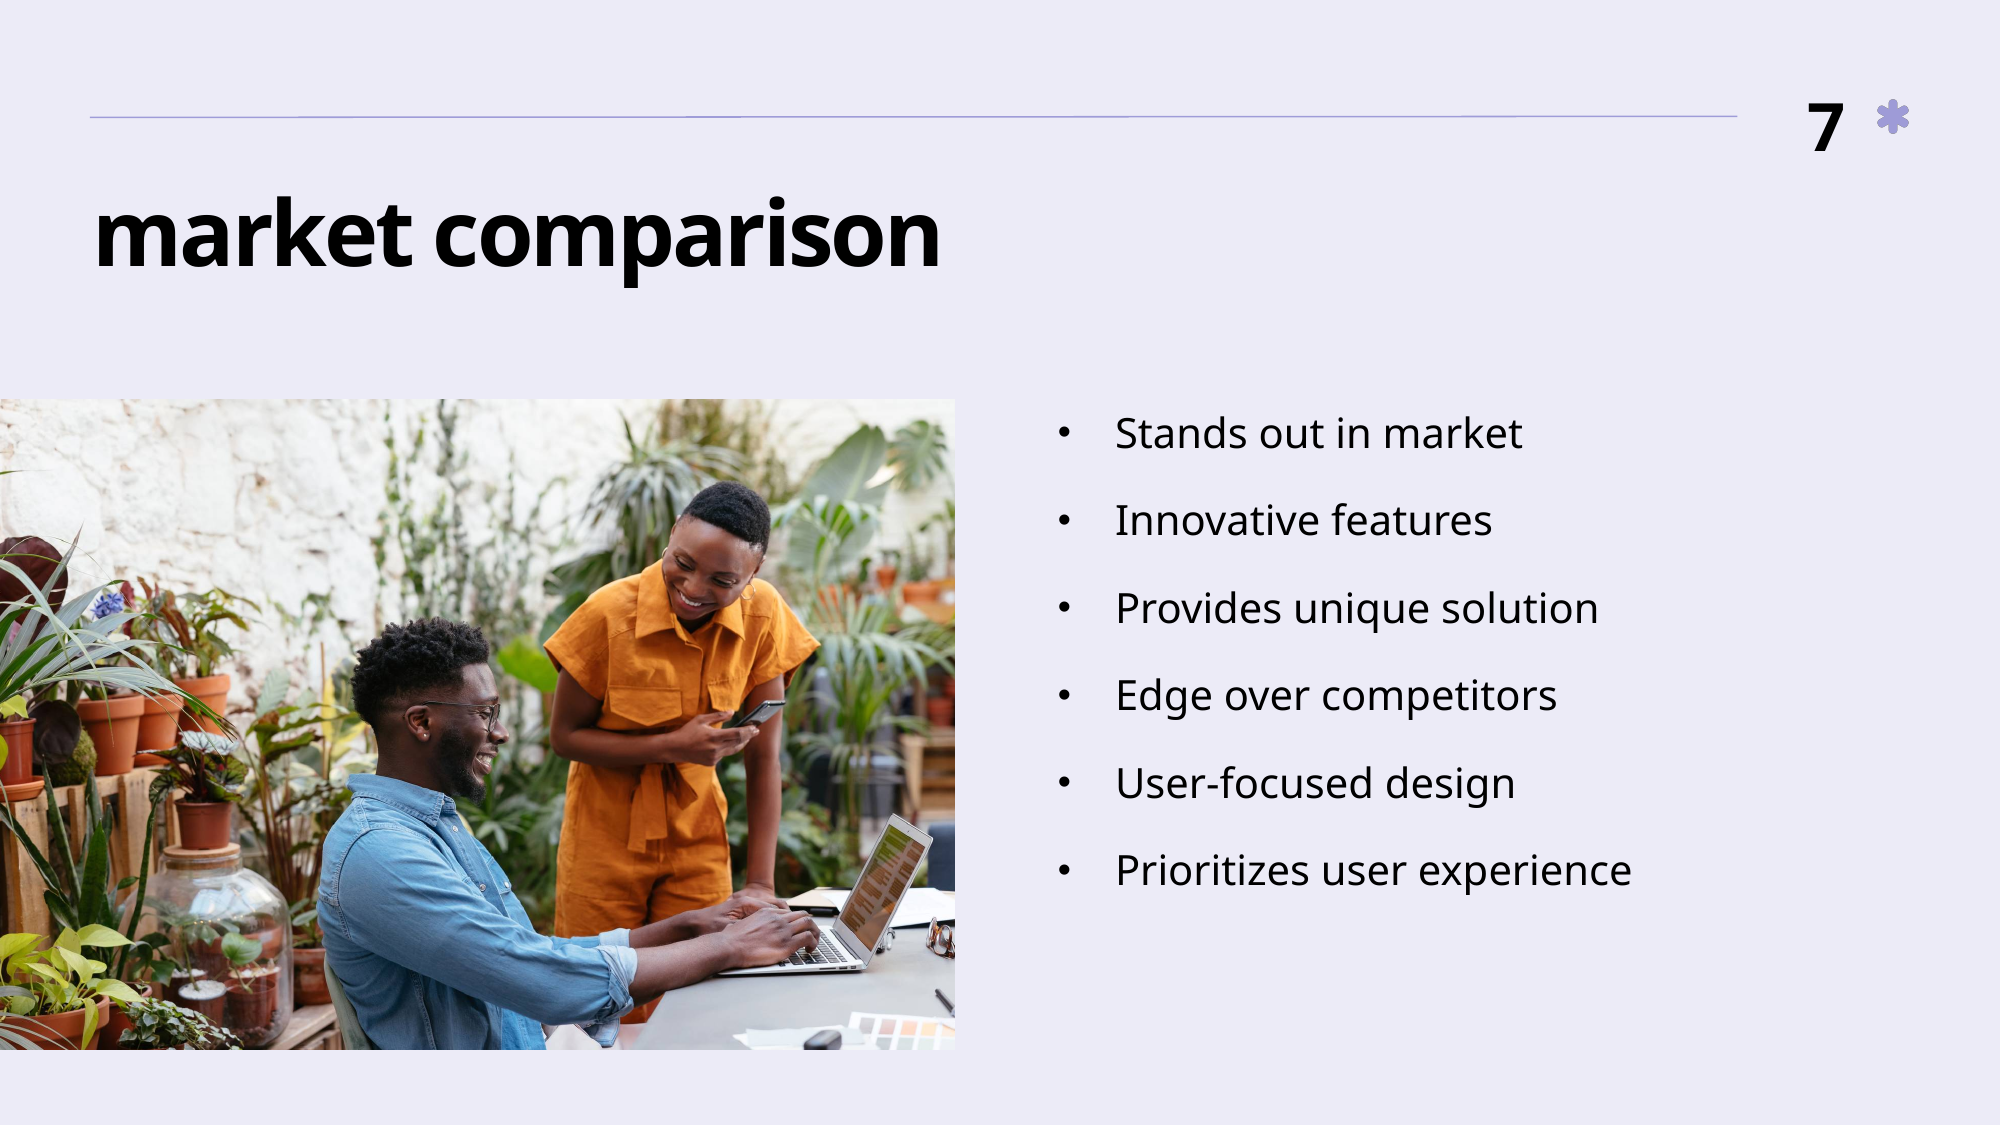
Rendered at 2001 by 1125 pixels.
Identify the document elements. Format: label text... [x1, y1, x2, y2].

slide_number 7 [1696, 84, 1847, 164]
picture [1876, 98, 1910, 135]
picture [0, 398, 956, 1051]
list Stands out in market Innovative features Provides unique solution Edge over competitors User-focused design Prioritizes user experience [1042, 399, 1913, 1050]
title market comparison [92, 179, 1913, 379]
